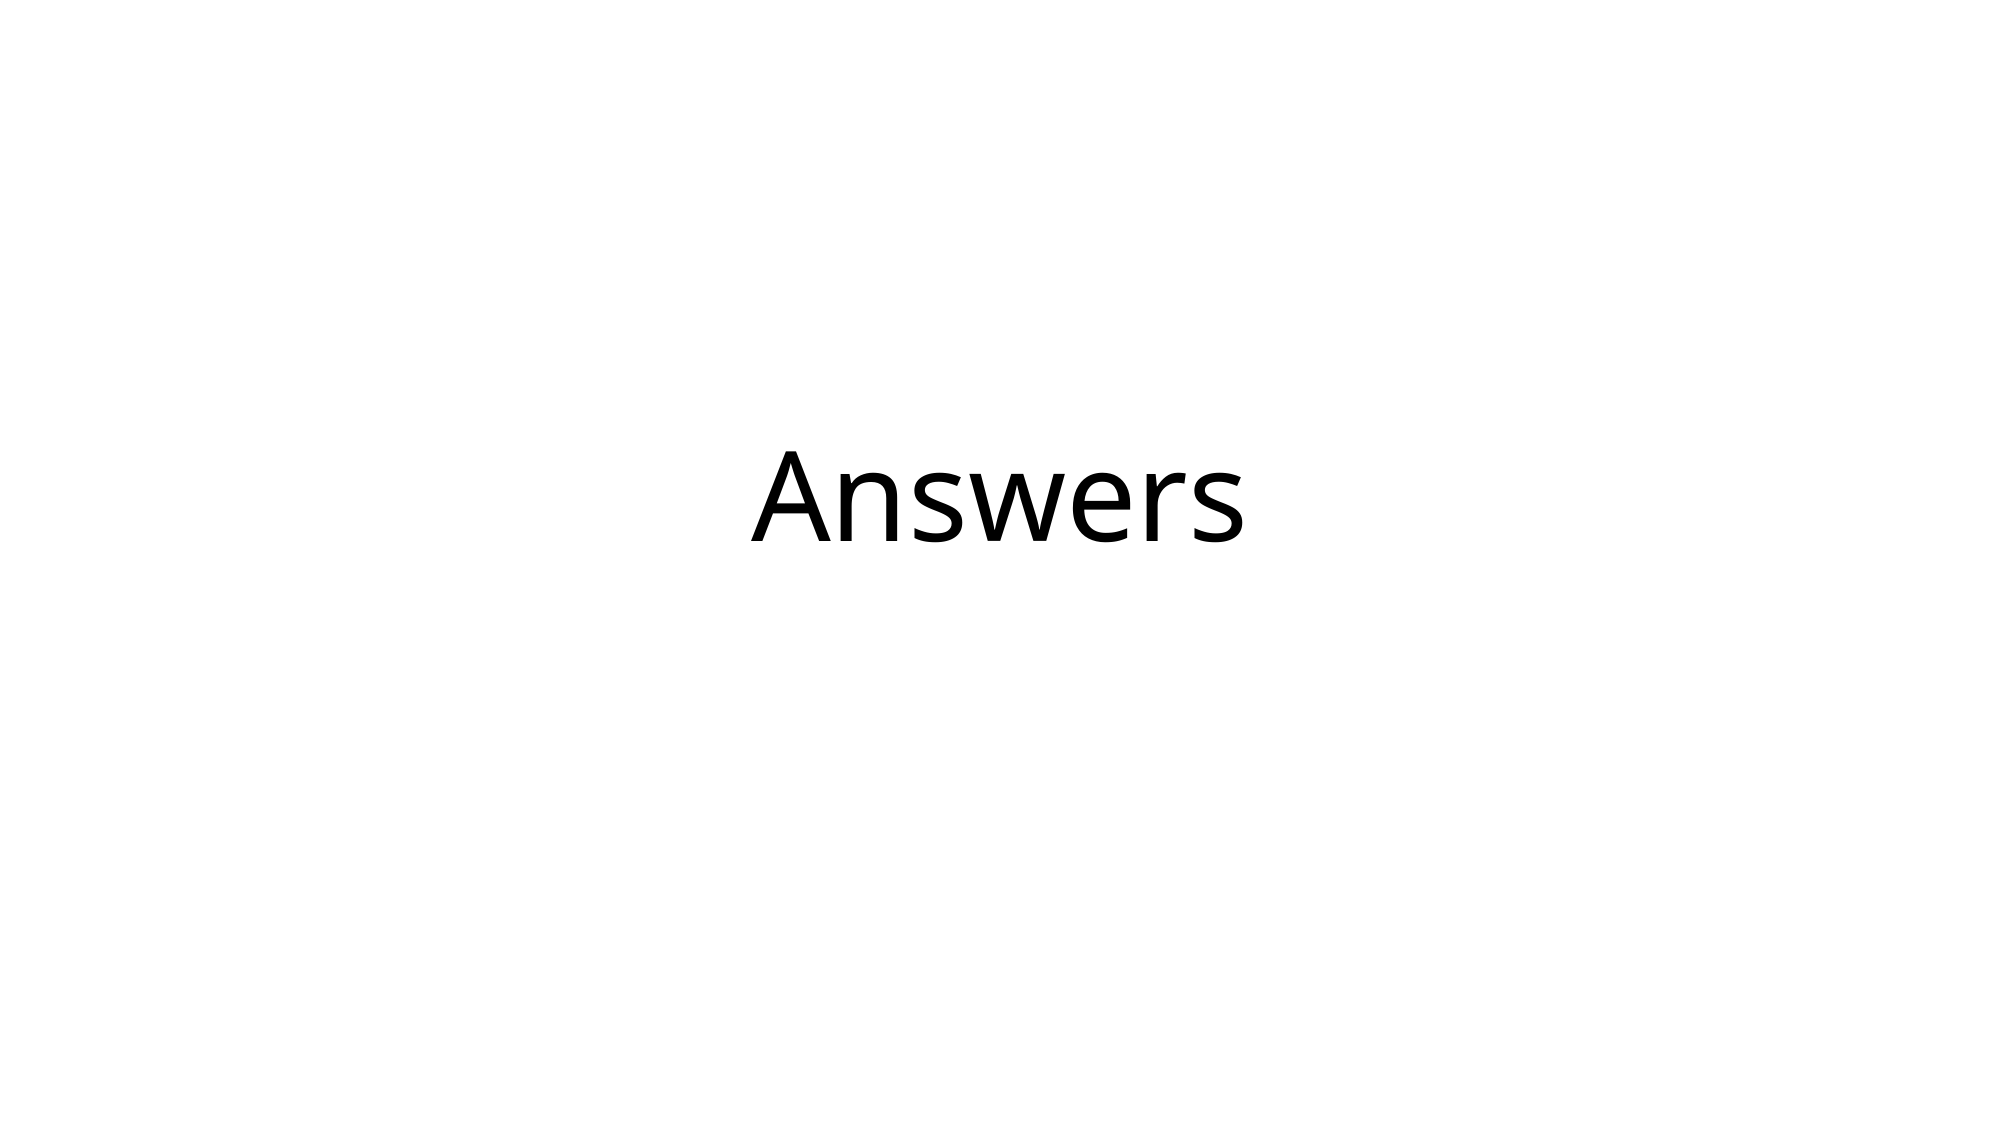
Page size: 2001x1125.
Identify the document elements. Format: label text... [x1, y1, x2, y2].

title Answers [249, 184, 1750, 576]
